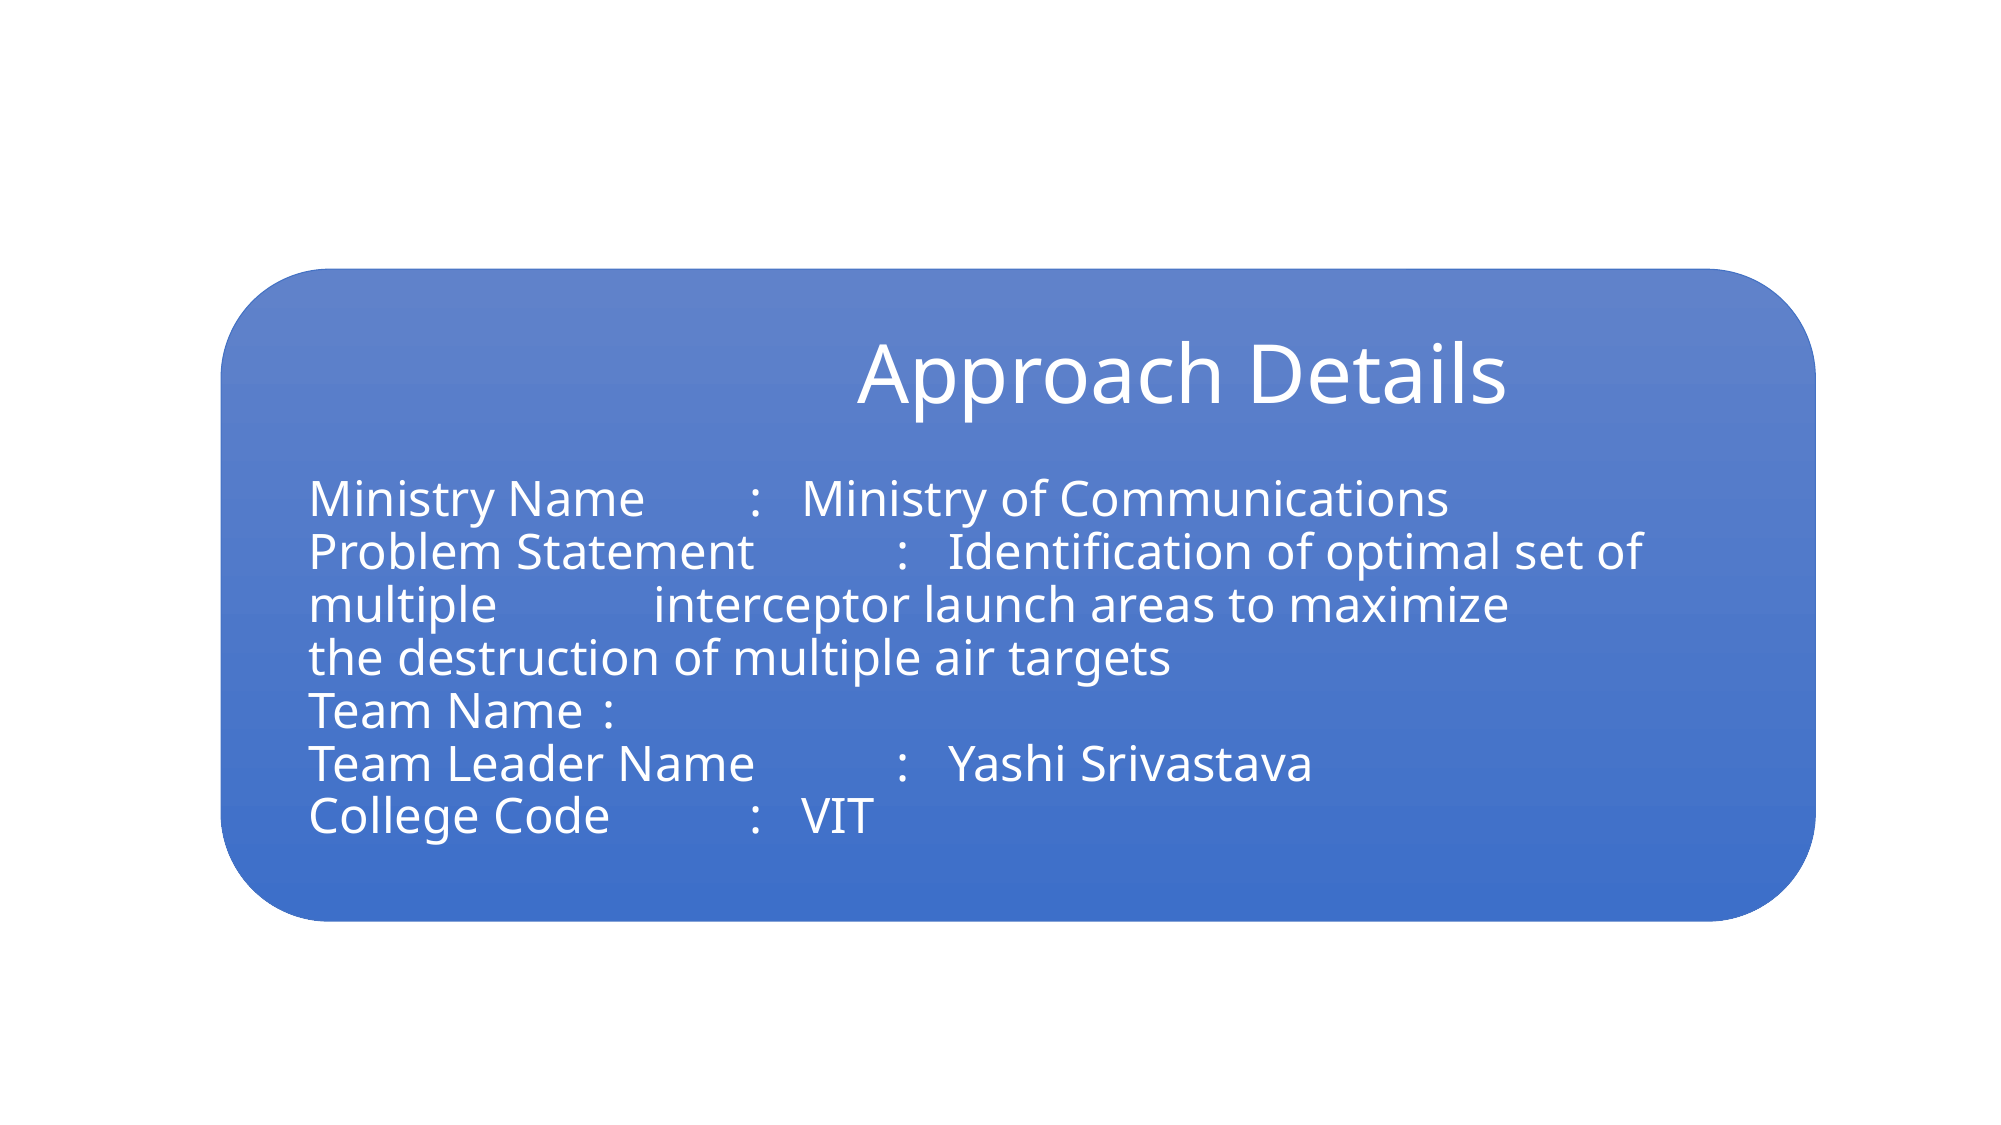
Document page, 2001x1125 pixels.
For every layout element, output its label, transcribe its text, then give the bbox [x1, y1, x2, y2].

text_box [220, 268, 1816, 922]
title Approach Details Ministry Name : Ministry of Communications Problem Statement : Identification of optimal set of multiple interceptor launch areas to maximize the destruction of multiple air targets Team Name : Team Leader Name : Yashi Srivastava College Code : VIT [293, 321, 1707, 856]
